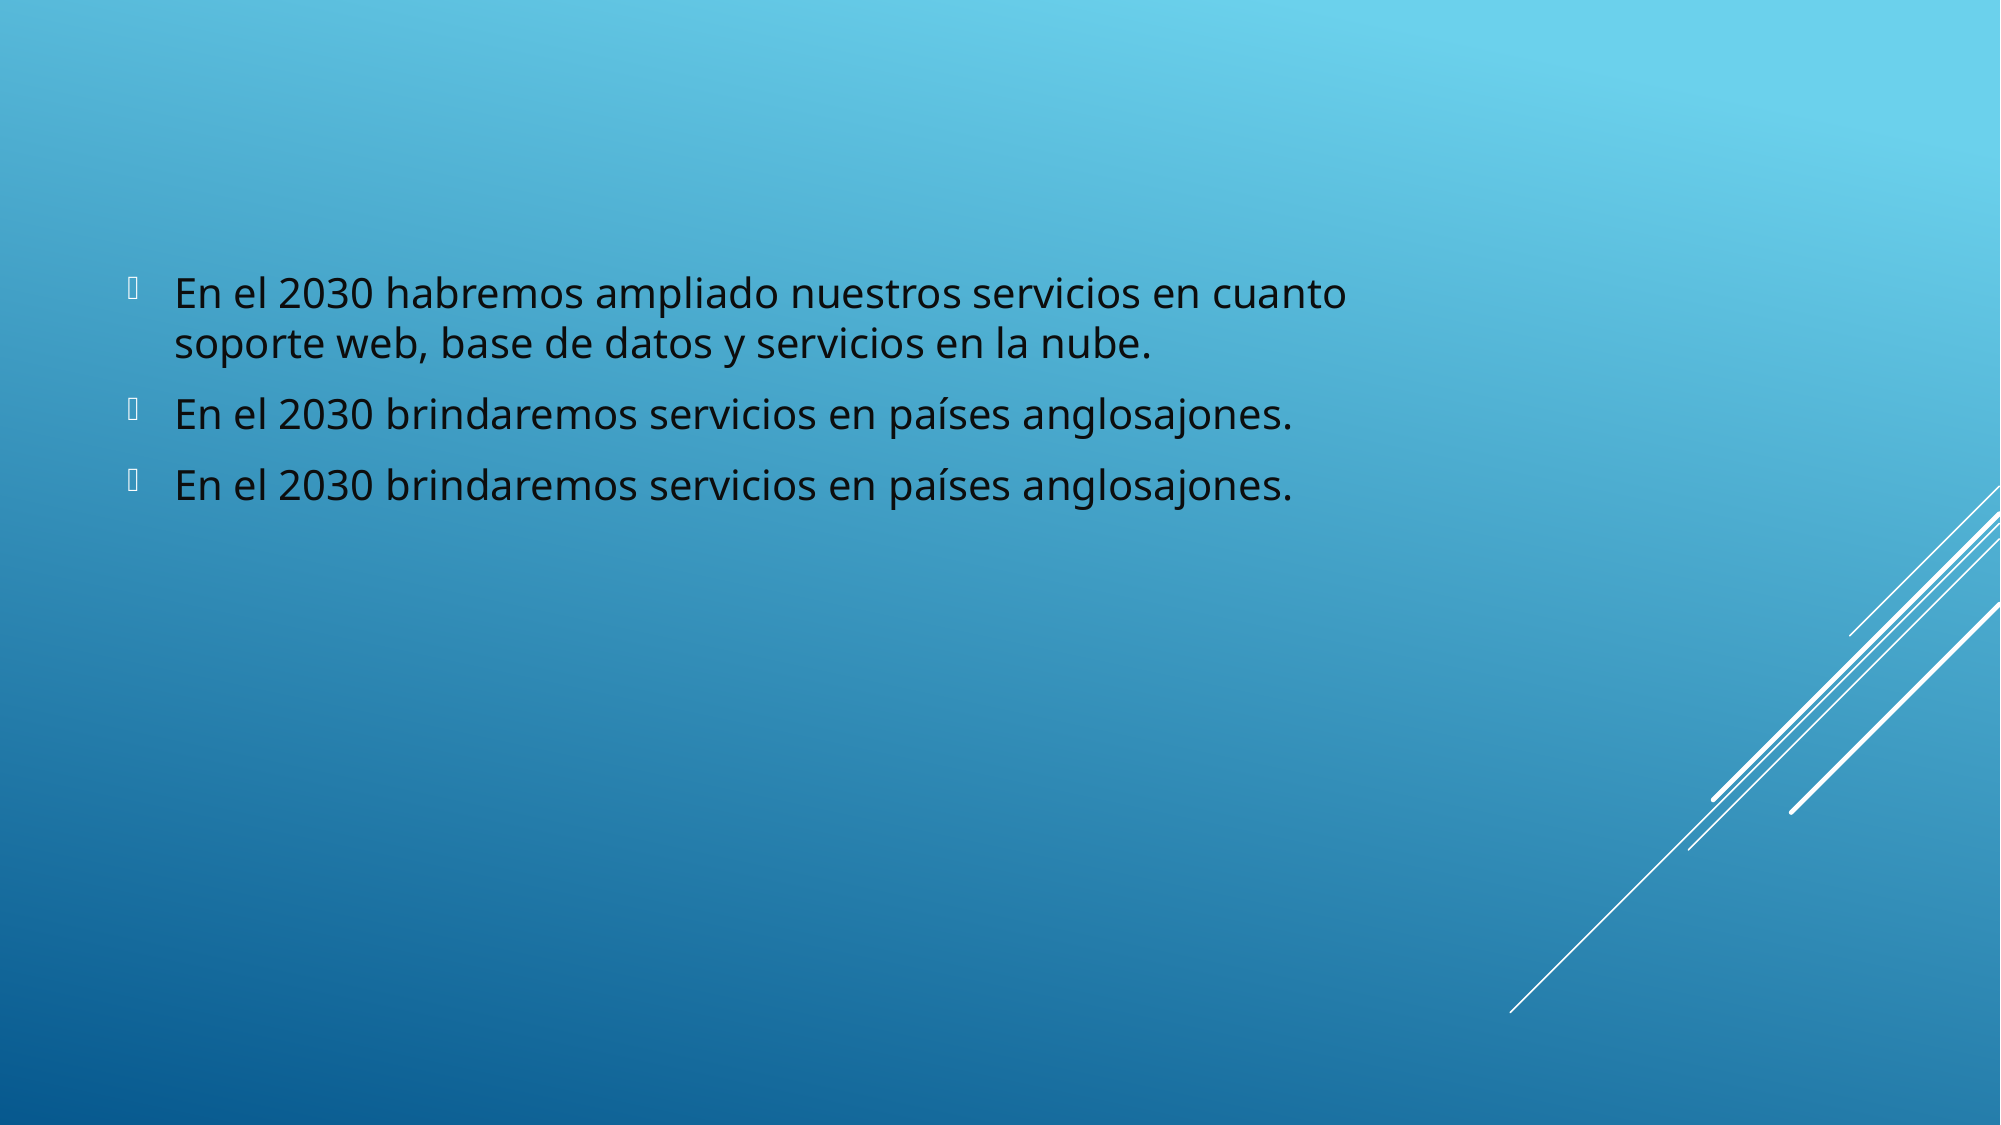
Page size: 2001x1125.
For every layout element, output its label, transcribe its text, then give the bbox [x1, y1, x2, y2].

list En el 2030 habremos ampliado nuestros servicios en cuanto soporte web, base de datos y servicios en la nube. En el 2030 brindaremos servicios en países anglosajones. En el 2030 brindaremos servicios en países anglosajones. [112, 112, 1513, 805]
